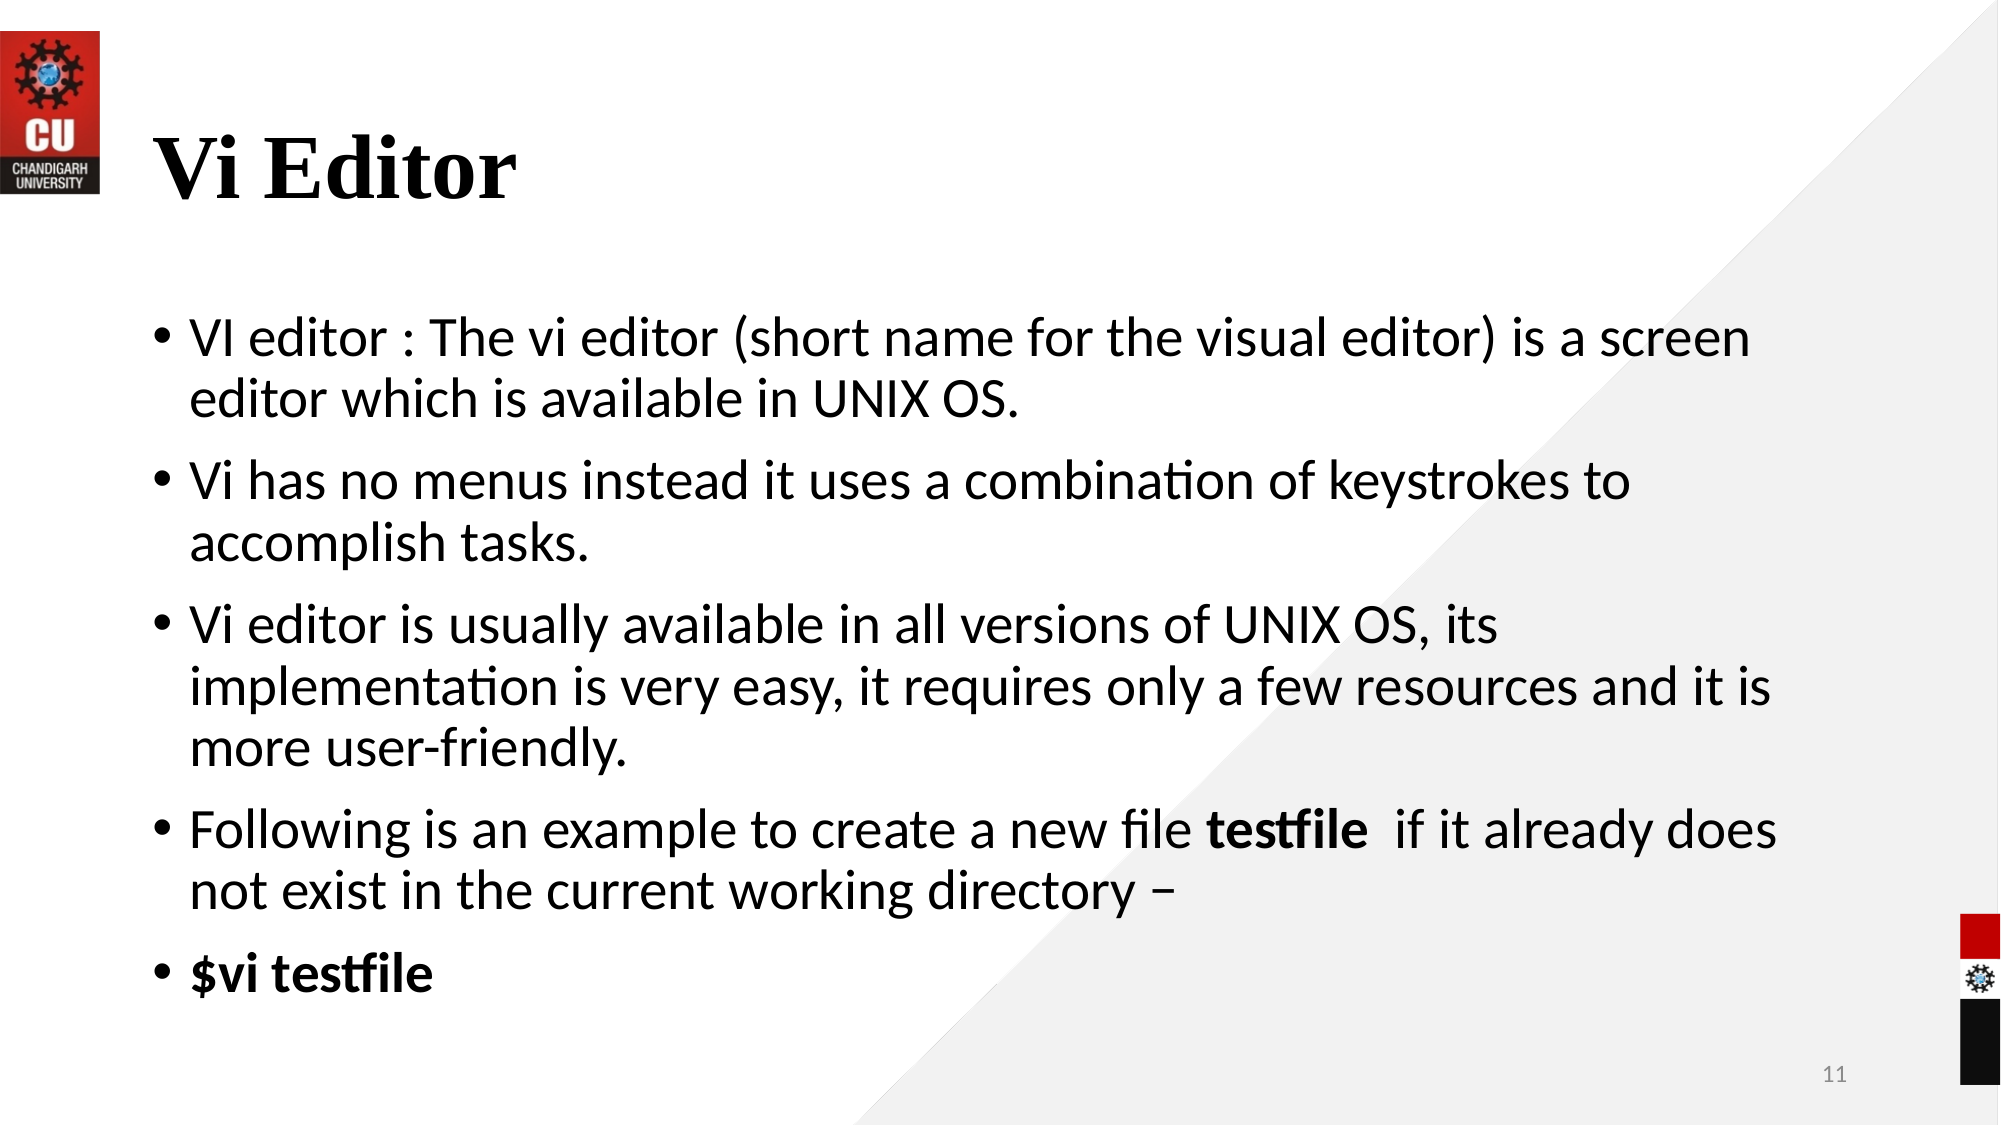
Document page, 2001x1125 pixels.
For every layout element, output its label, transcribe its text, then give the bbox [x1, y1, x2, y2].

title Vi Editor [137, 59, 1863, 278]
list VI editor : The vi editor (short name for the visual editor) is a screen editor which is available in UNIX OS. Vi has no menus instead it uses a combination of keystrokes to accomplish tasks. Vi editor is usually available in all versions of UNIX OS, its implementation is very easy, it requires only a few resources and it is more user-friendly. Following is an example to create a new file testfile if it already does not exist in the current working directory − $vi testfile [137, 299, 1863, 1014]
picture [0, 0, 2001, 1125]
slide_number 11 [1412, 1042, 1863, 1103]
